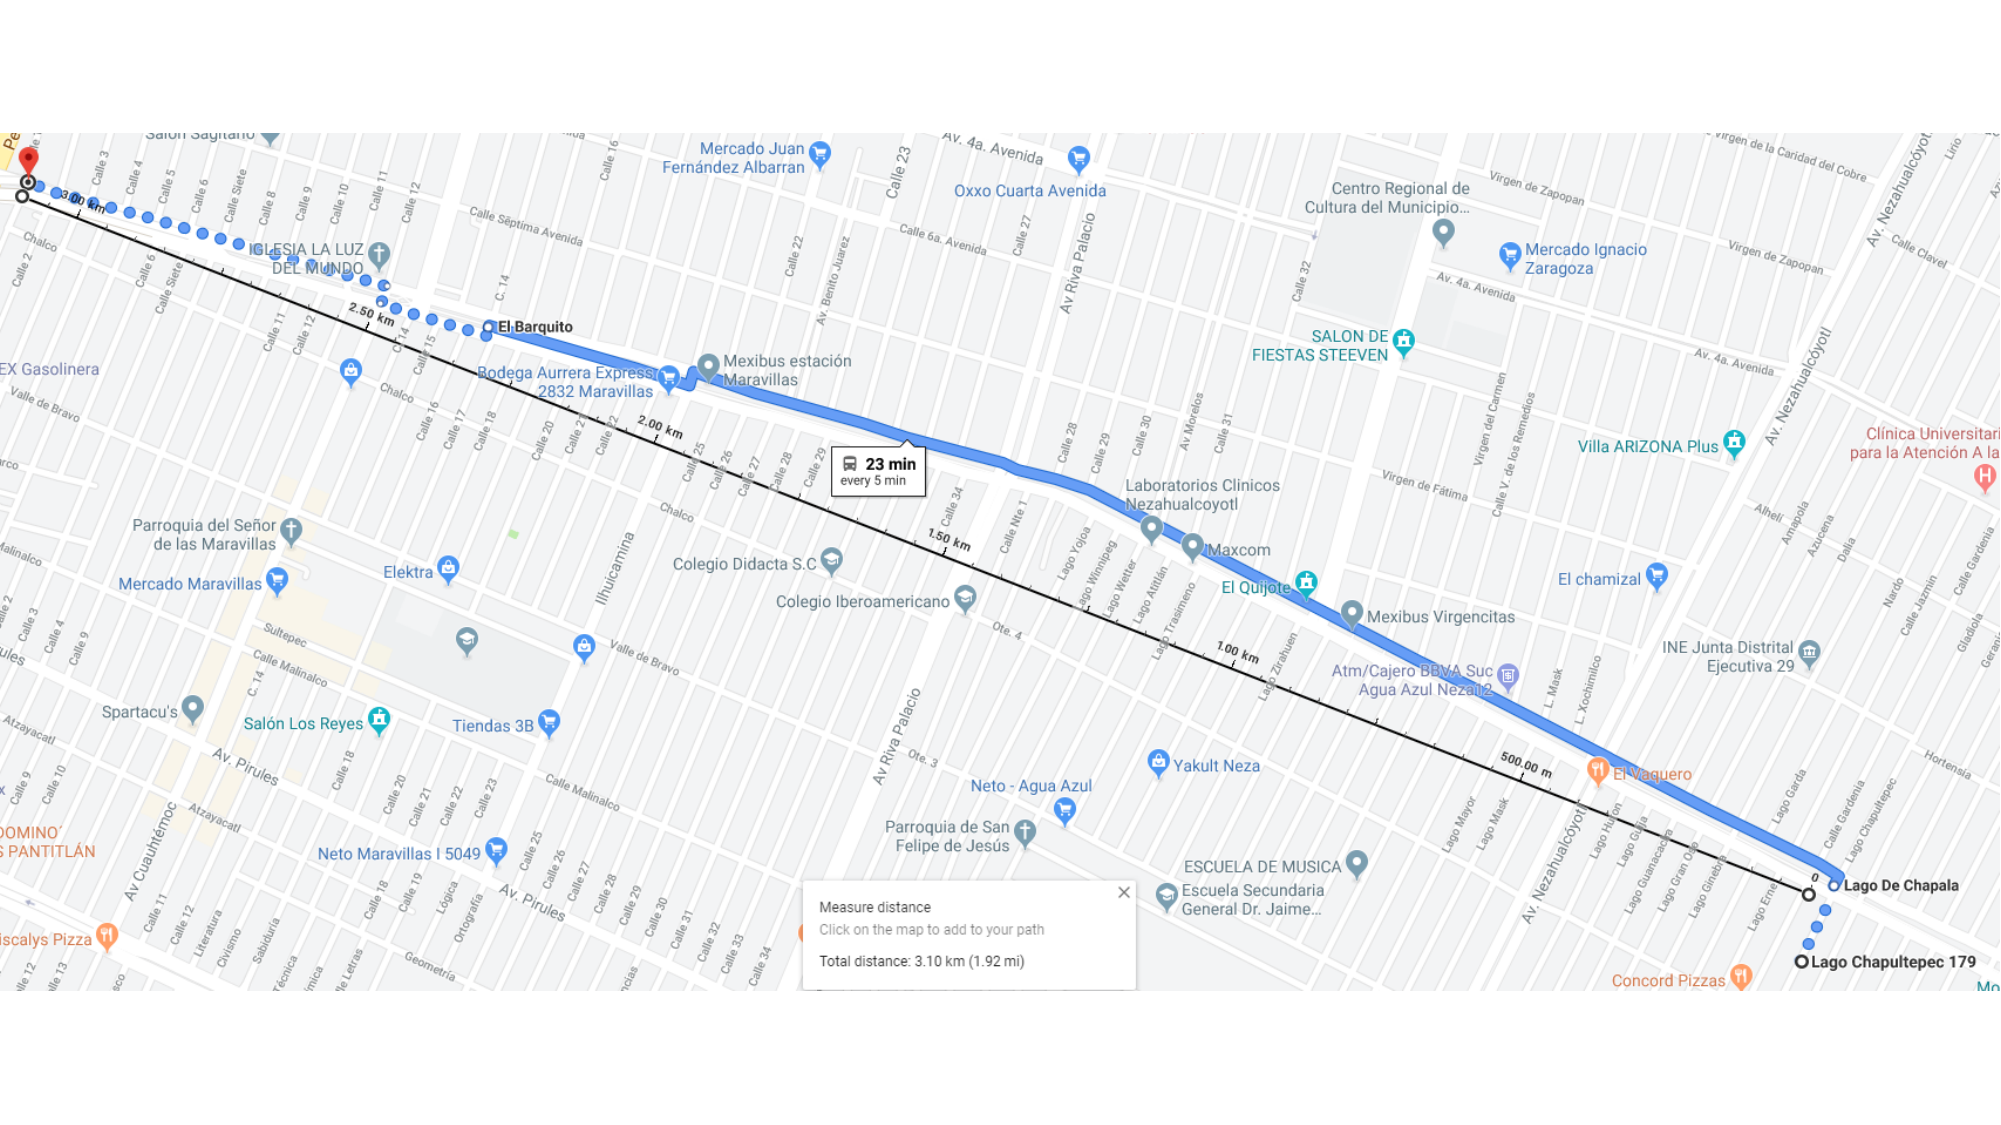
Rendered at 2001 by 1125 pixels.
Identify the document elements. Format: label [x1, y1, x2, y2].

picture [0, 133, 2000, 991]
